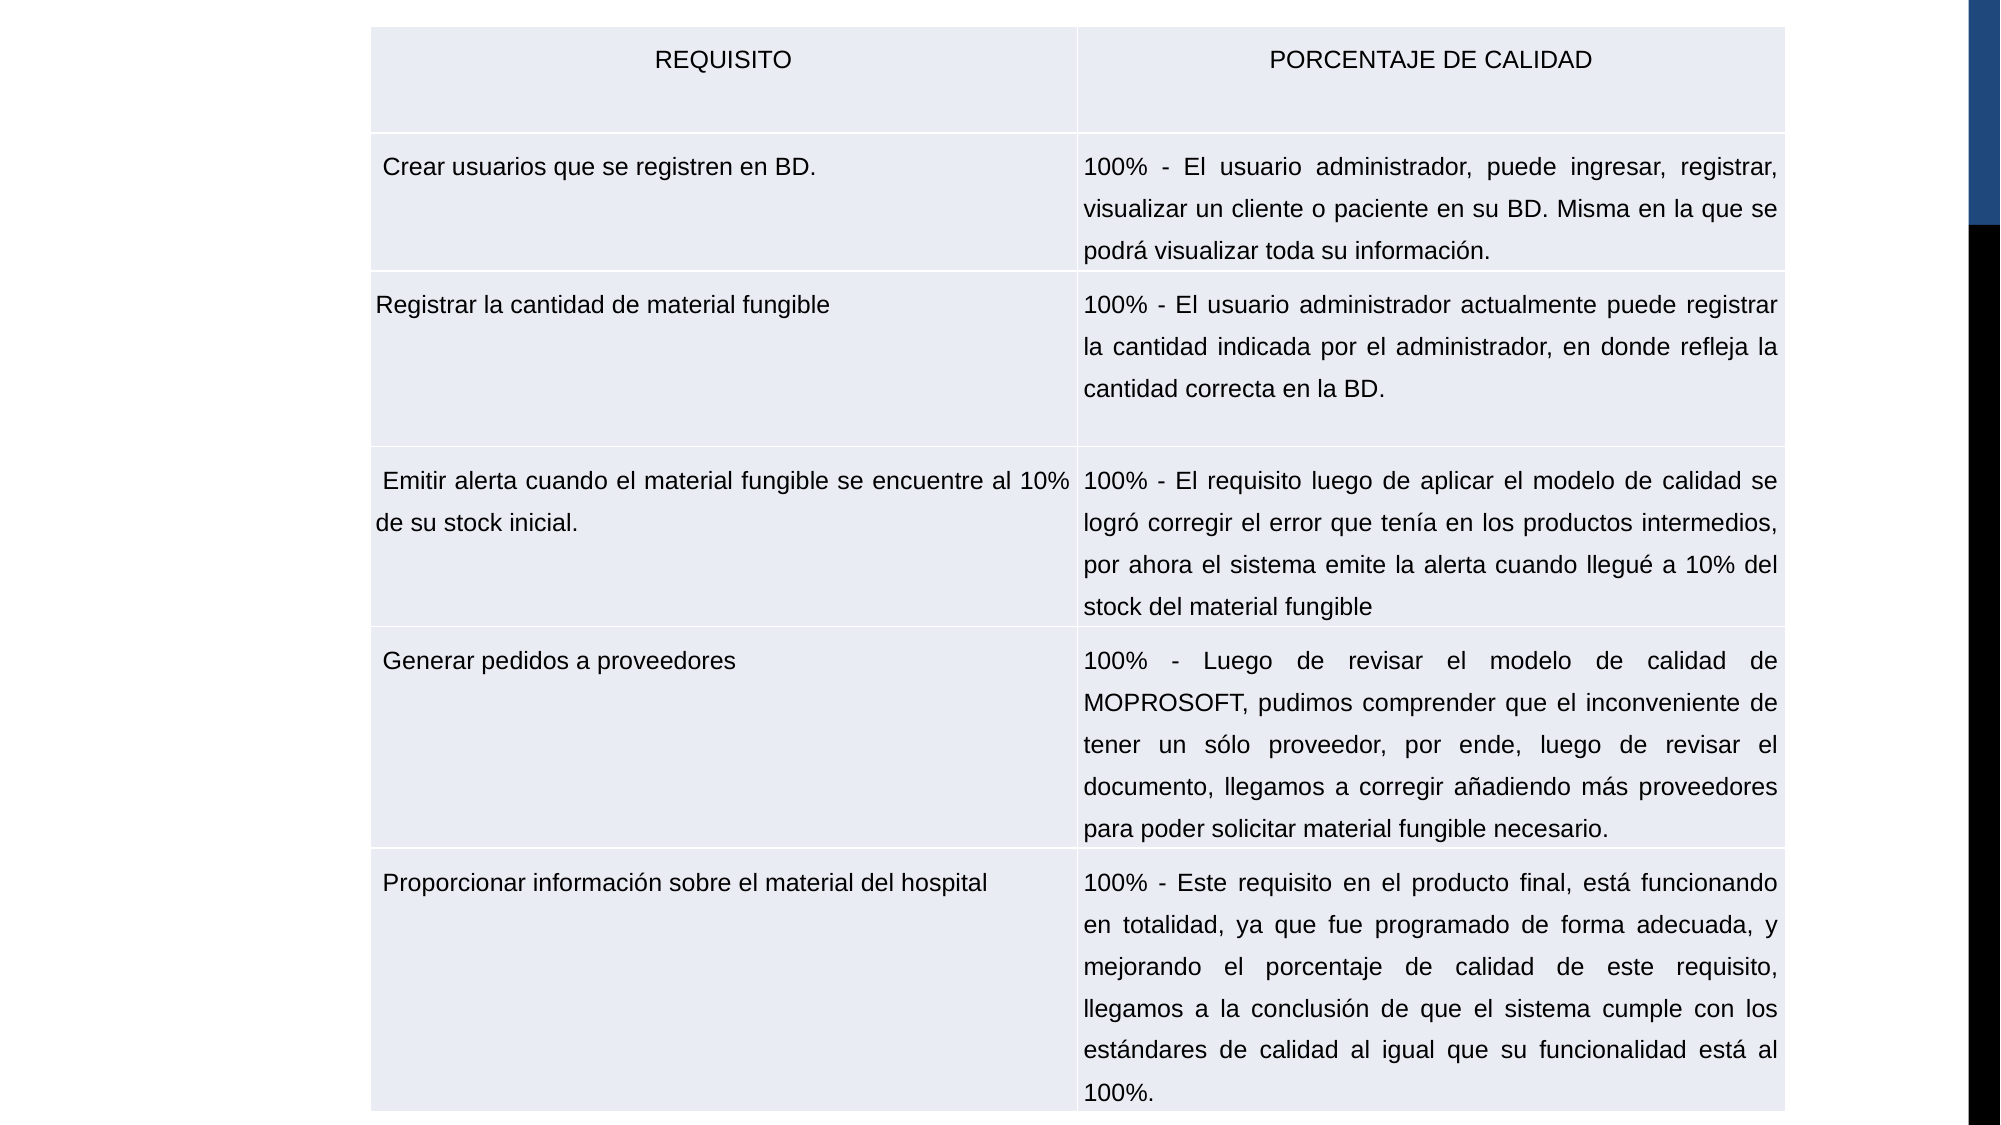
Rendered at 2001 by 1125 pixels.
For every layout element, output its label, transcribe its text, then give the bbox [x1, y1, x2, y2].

table_cell 100% - Este requisito en el producto final, está funcionando en totalidad, ya que fue programado de forma adecuada, y mejorando el porcentaje de calidad de este requisito, llegamos a la conclusión de que el sistema cumple con los estándares de calidad al igual que su funcionalidad está al 100%. [1078, 849, 1785, 1111]
table_header REQUISITO [371, 27, 1077, 132]
table_cell 100% - El usuario administrador, puede ingresar, registrar, visualizar un cliente o paciente en su BD. Misma en la que se podrá visualizar toda su información. [1078, 134, 1785, 270]
table_cell 100% - Luego de revisar el modelo de calidad de MOPROSOFT, pudimos comprender que el inconveniente de tener un sólo proveedor, por ende, luego de revisar el documento, llegamos a corregir añadiendo más proveedores para poder solicitar material fungible necesario. [1078, 627, 1785, 847]
table_cell Emitir alerta cuando el material fungible se encuentre al 10% de su stock inicial. [371, 447, 1077, 626]
table_header PORCENTAJE DE CALIDAD [1078, 27, 1785, 132]
table_cell 100% - El requisito luego de aplicar el modelo de calidad se logró corregir el error que tenía en los productos intermedios, por ahora el sistema emite la alerta cuando llegué a 10% del stock del material fungible [1078, 447, 1785, 626]
table_cell Crear usuarios que se registren en BD. [371, 134, 1077, 270]
table_cell Registrar la cantidad de material fungible [371, 272, 1077, 446]
table_cell 100% - El usuario administrador actualmente puede registrar la cantidad indicada por el administrador, en donde refleja la cantidad correcta en la BD. [1078, 272, 1785, 446]
table_cell Generar pedidos a proveedores [371, 627, 1077, 847]
table_cell Proporcionar información sobre el material del hospital [371, 849, 1077, 1111]
